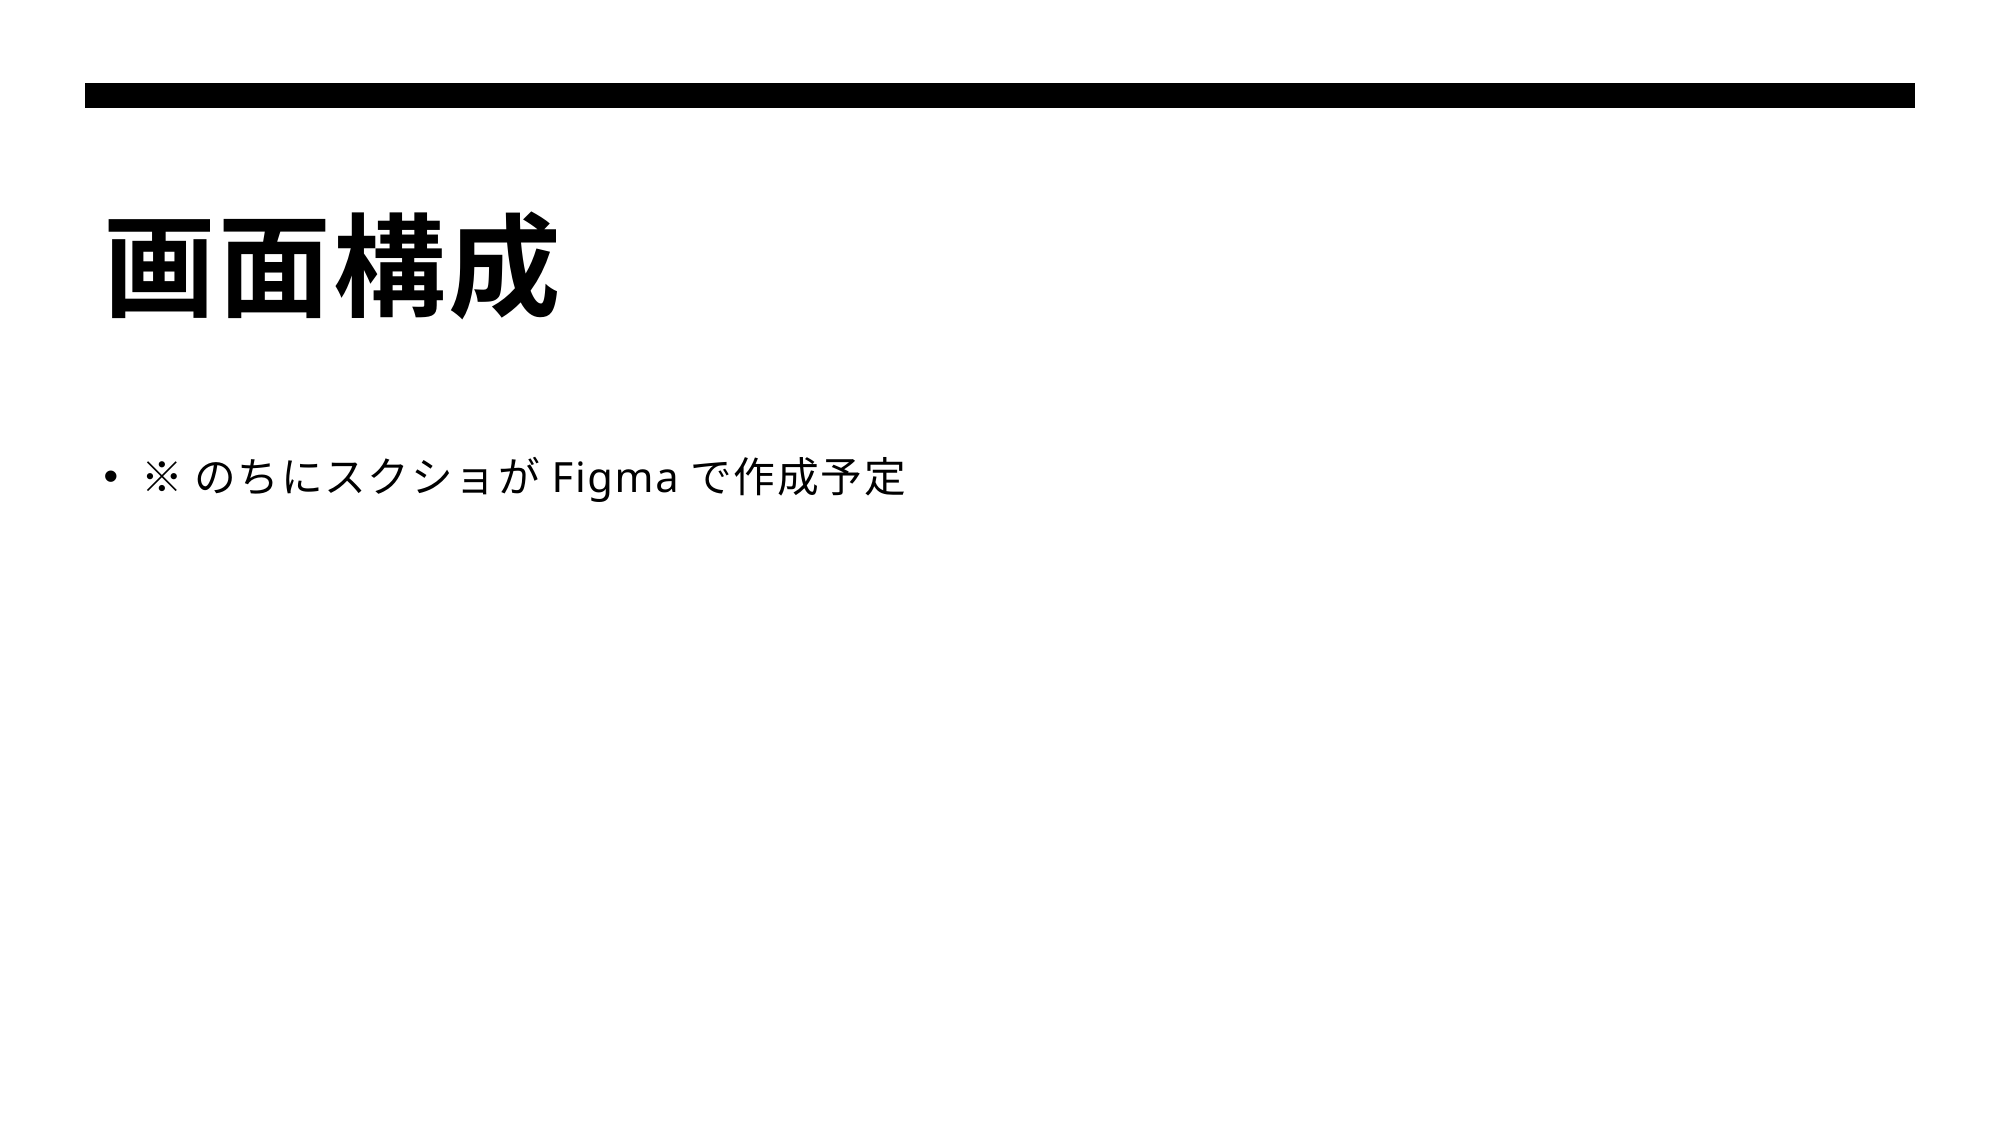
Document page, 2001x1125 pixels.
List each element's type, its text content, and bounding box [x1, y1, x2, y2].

title 画面構成 [85, 160, 1916, 401]
list ※のちにスクショがFigmaで作成予定 [85, 423, 1916, 1041]
